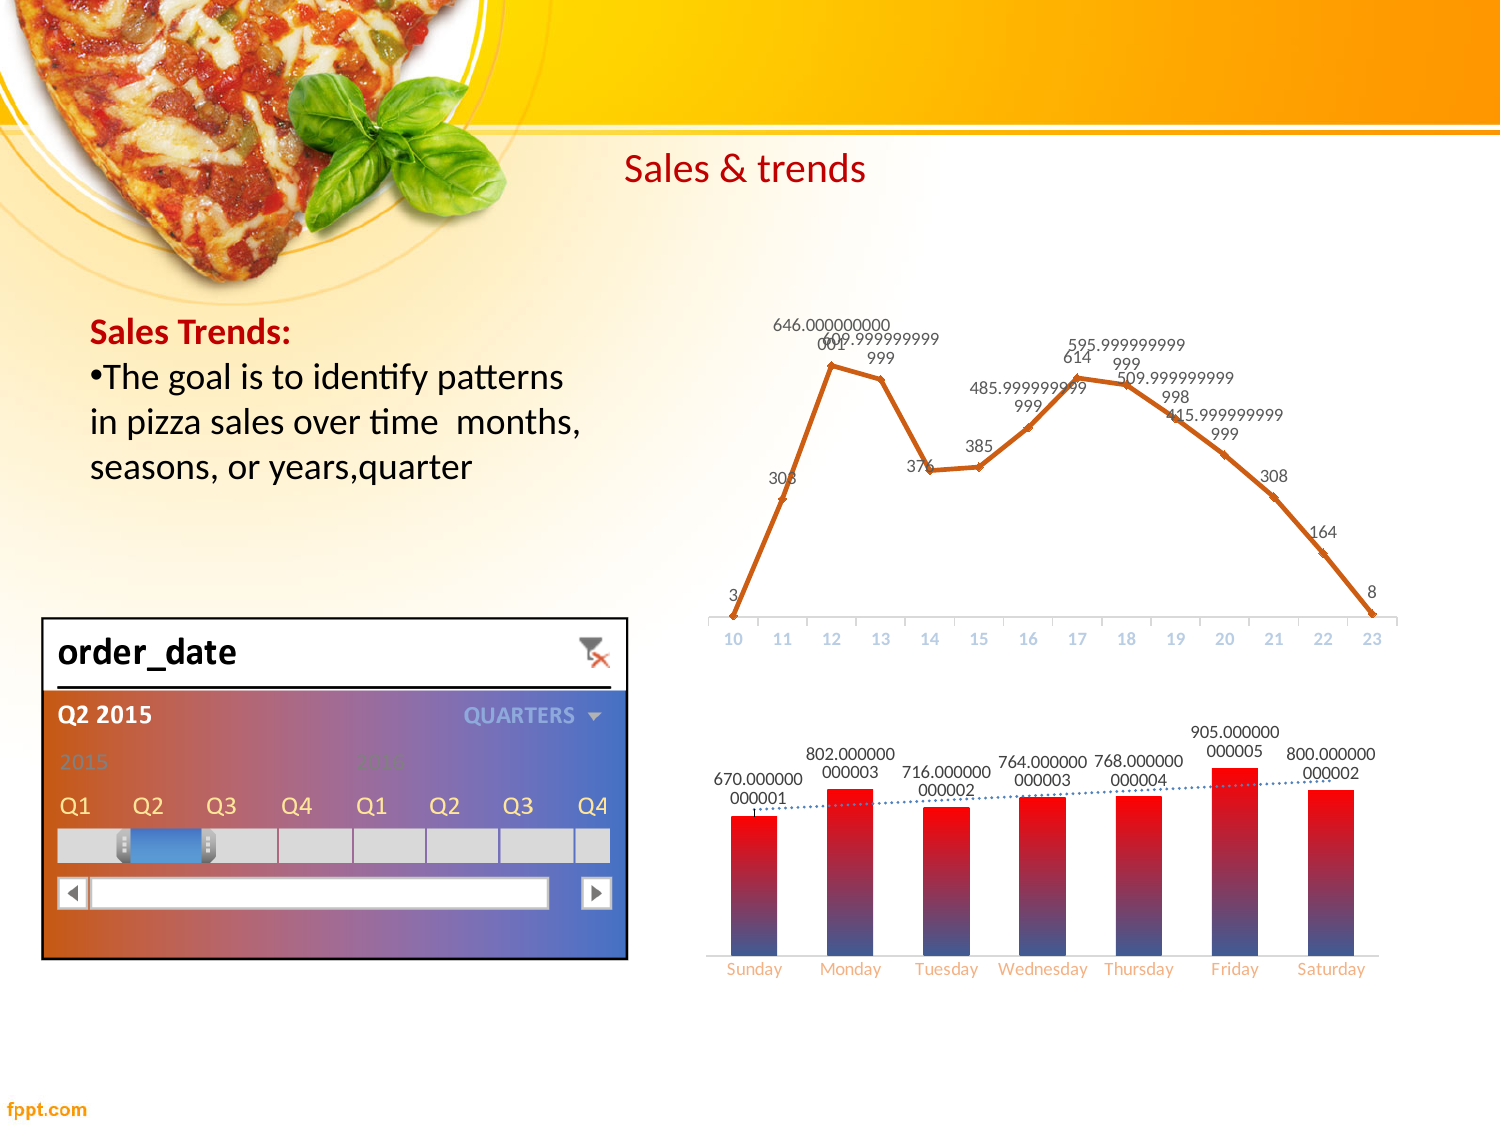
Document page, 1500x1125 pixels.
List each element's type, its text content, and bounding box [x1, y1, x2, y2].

chart [674, 286, 1426, 663]
picture [0, 0, 1500, 1125]
chart [703, 712, 1426, 997]
text_box Sales Trends: The goal is to identify patterns in pizza sales over time months, seasons, or years,quarter [75, 299, 600, 494]
title Sales & trends [75, 111, 1425, 233]
